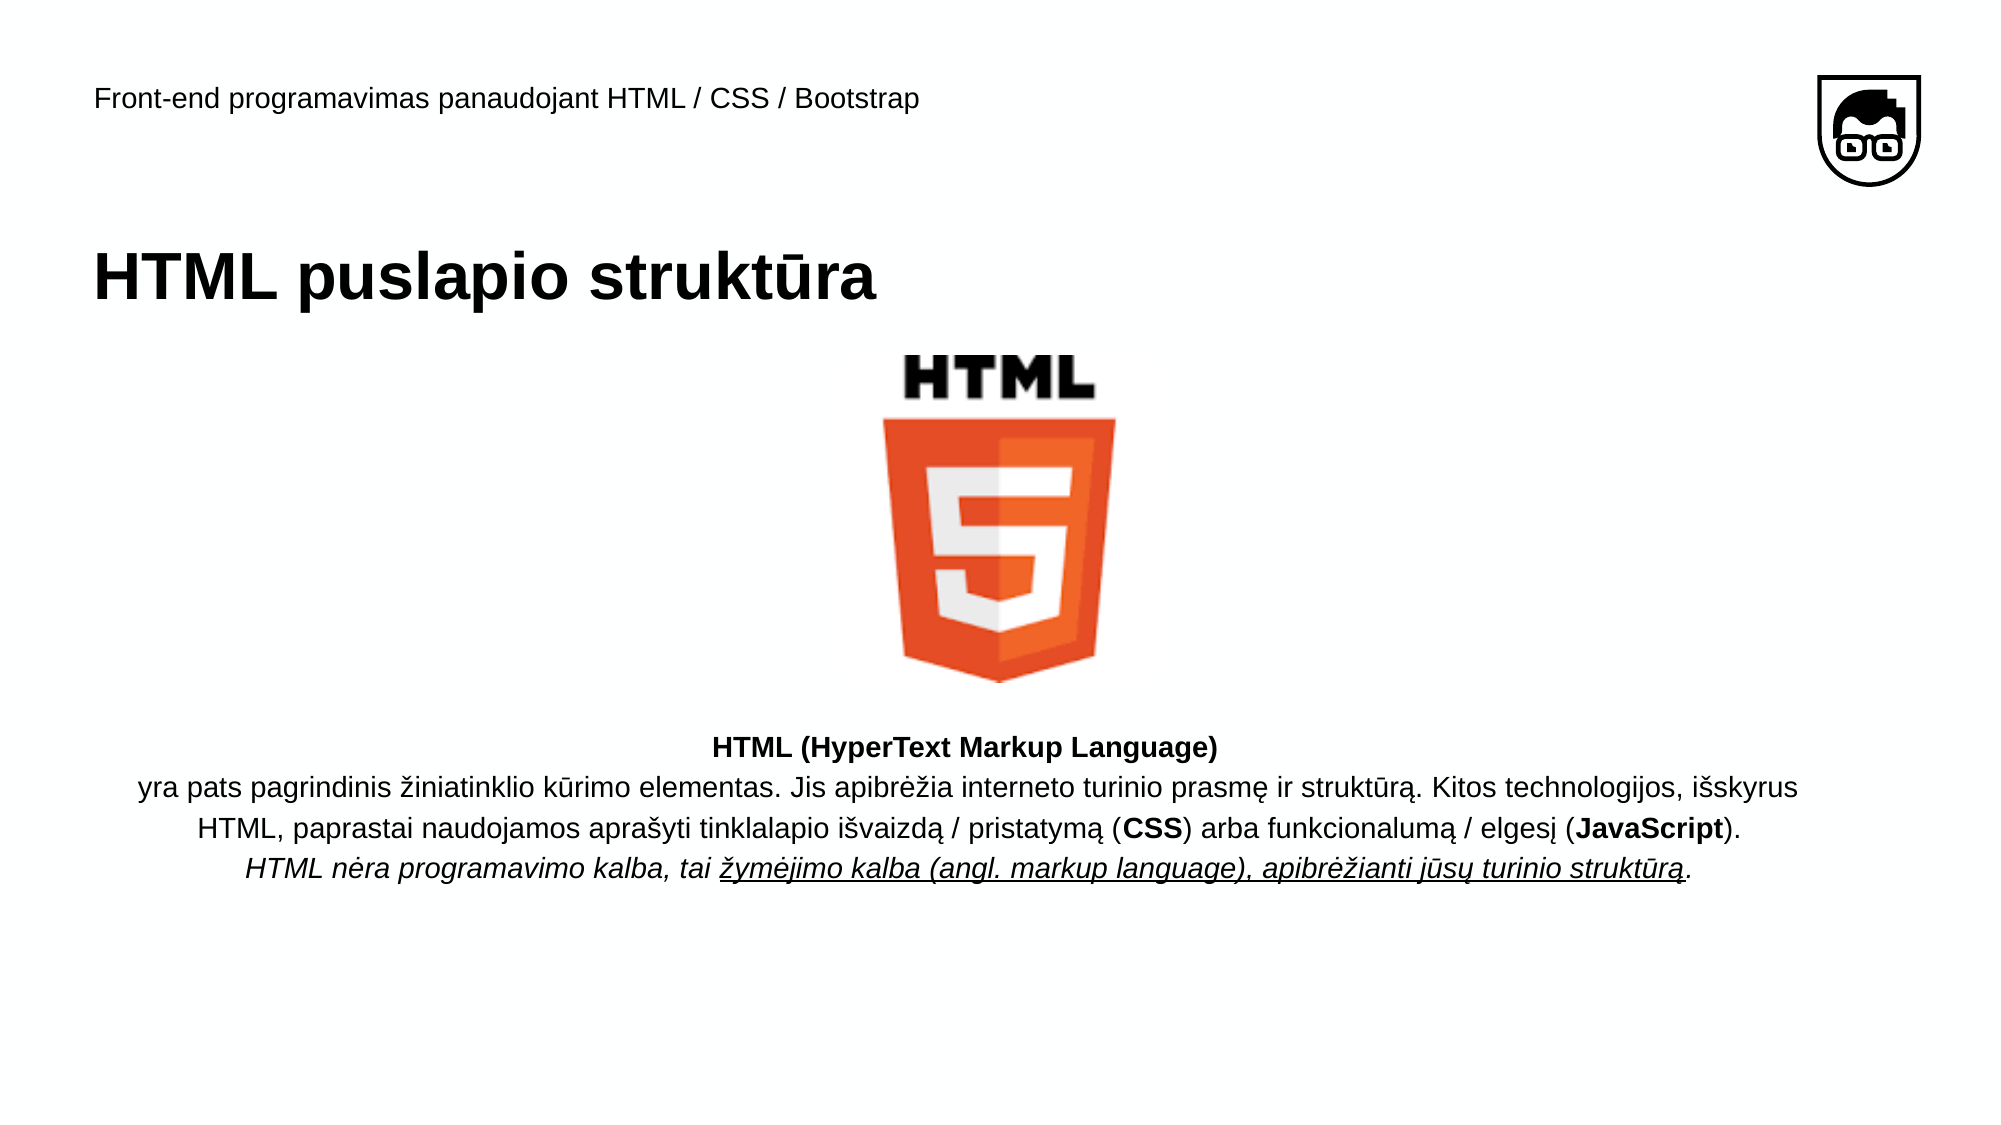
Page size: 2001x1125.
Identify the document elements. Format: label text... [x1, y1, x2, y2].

picture [836, 355, 1164, 683]
list HTML (HyperText Markup Language) yra pats pagrindinis žiniatinklio kūrimo elementas. Jis apibrėžia interneto turinio prasmę ir struktūrą. Kitos technologijos, išskyrus HTML, paprastai naudojamos aprašyti tinklalapio išvaizdą / pristatymą (CSS) arba funkcionalumą / elgesį (JavaScript). HTML nėra programavimo kalba, tai žymėjimo kalba (angl. markup language), apibrėžianti jūsų turinio struktūrą. [78, 438, 1861, 1125]
title HTML puslapio struktūra [78, 224, 1851, 438]
list Front-end programavimas panaudojant HTML / CSS / Bootstrap [78, 75, 1102, 150]
